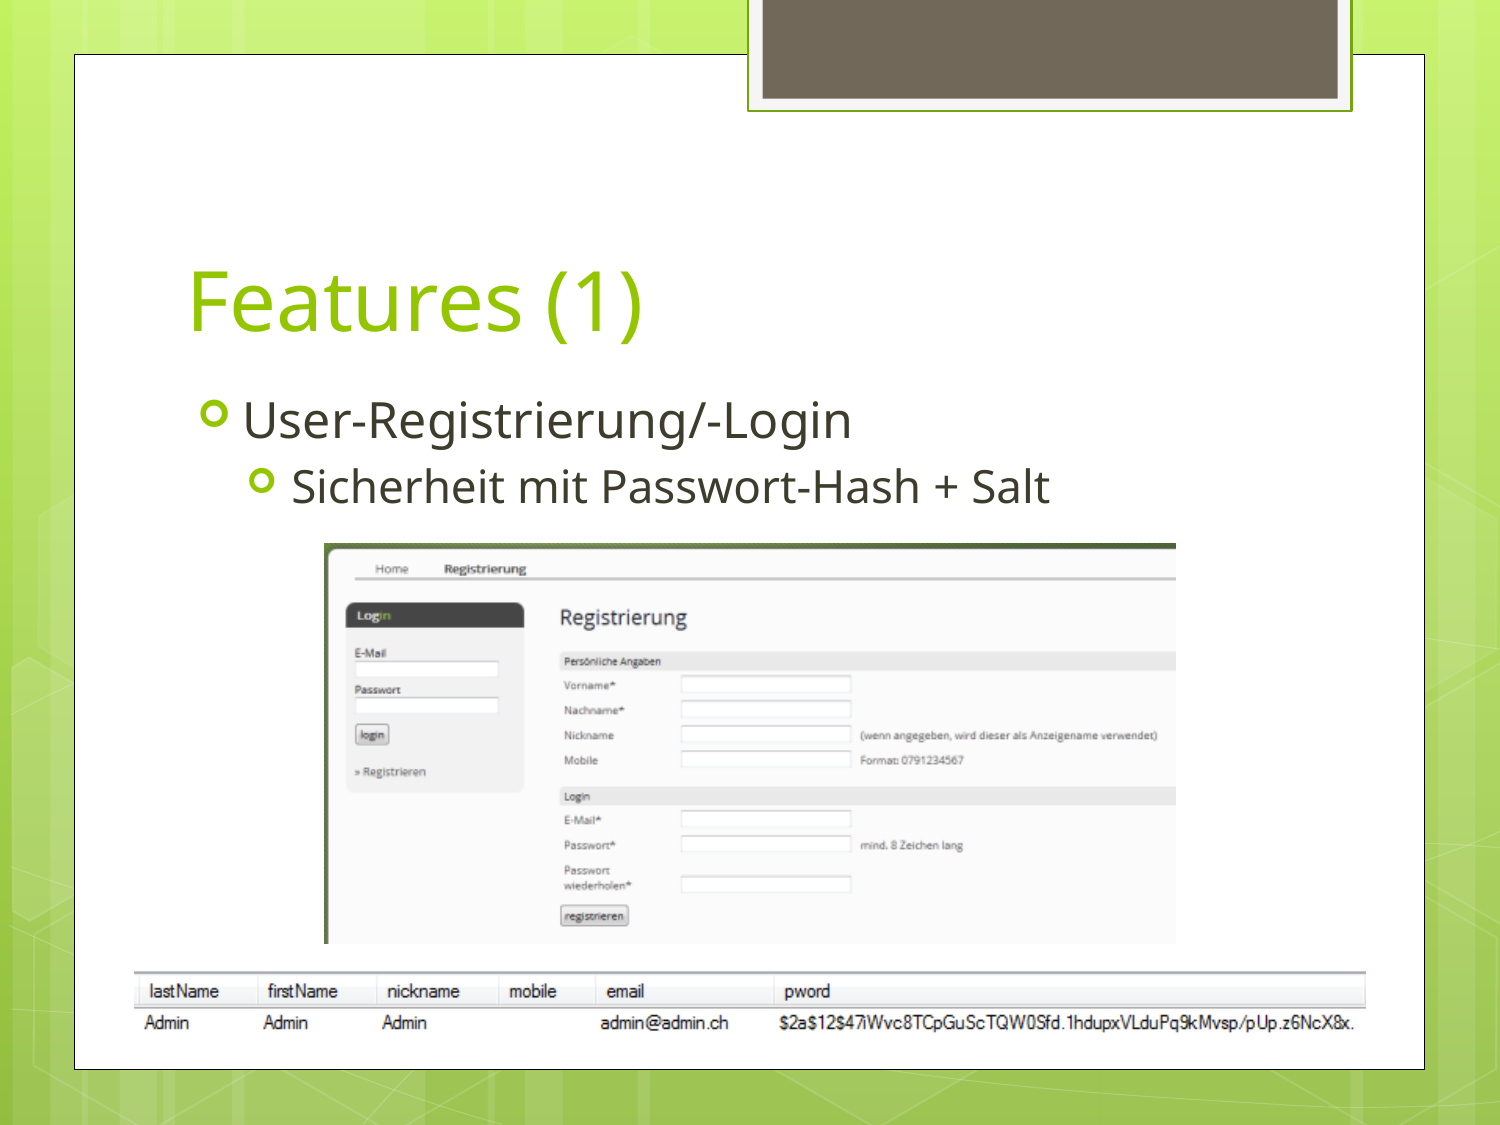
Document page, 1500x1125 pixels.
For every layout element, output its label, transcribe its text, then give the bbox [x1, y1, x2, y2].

picture [134, 971, 1366, 1043]
picture [323, 543, 1176, 944]
title Features (1) [171, 168, 1324, 357]
list User-Registrierung/-Login Sicherheit mit Passwort-Hash + Salt [171, 381, 1283, 957]
